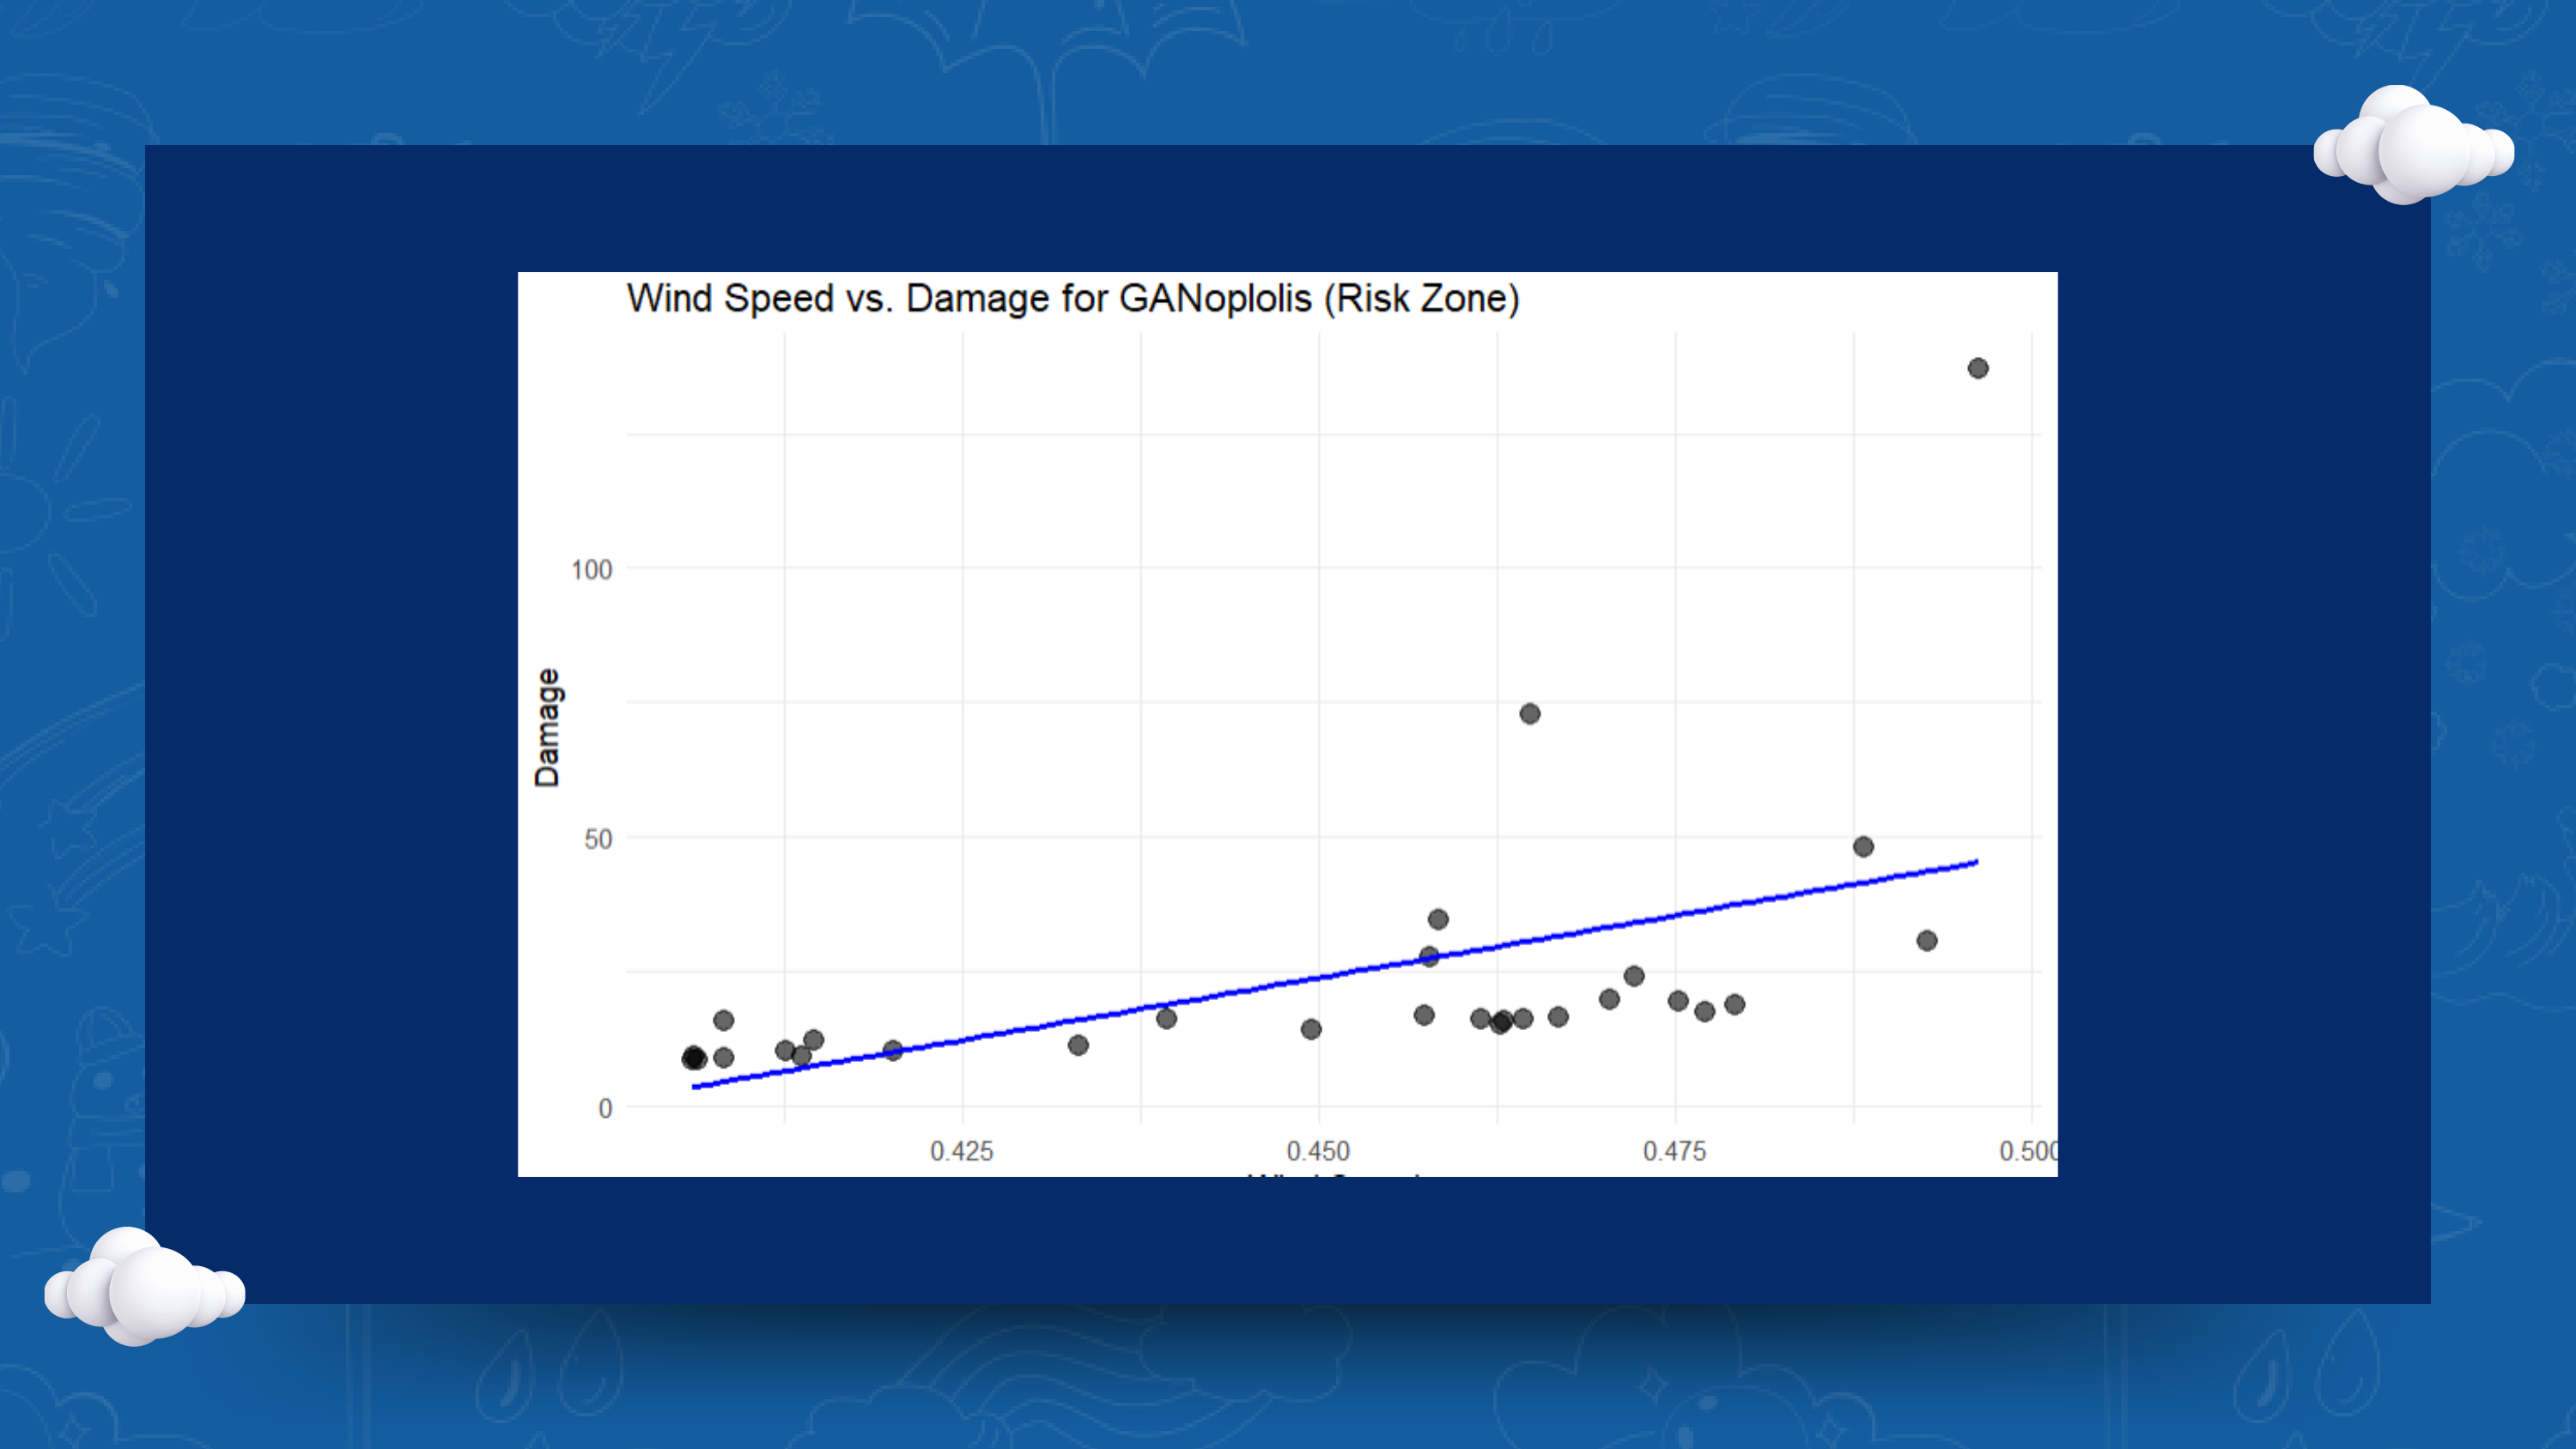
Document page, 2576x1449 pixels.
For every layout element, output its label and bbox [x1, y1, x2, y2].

text_box [0, 0, 2576, 1449]
text_box [144, 144, 2432, 1441]
